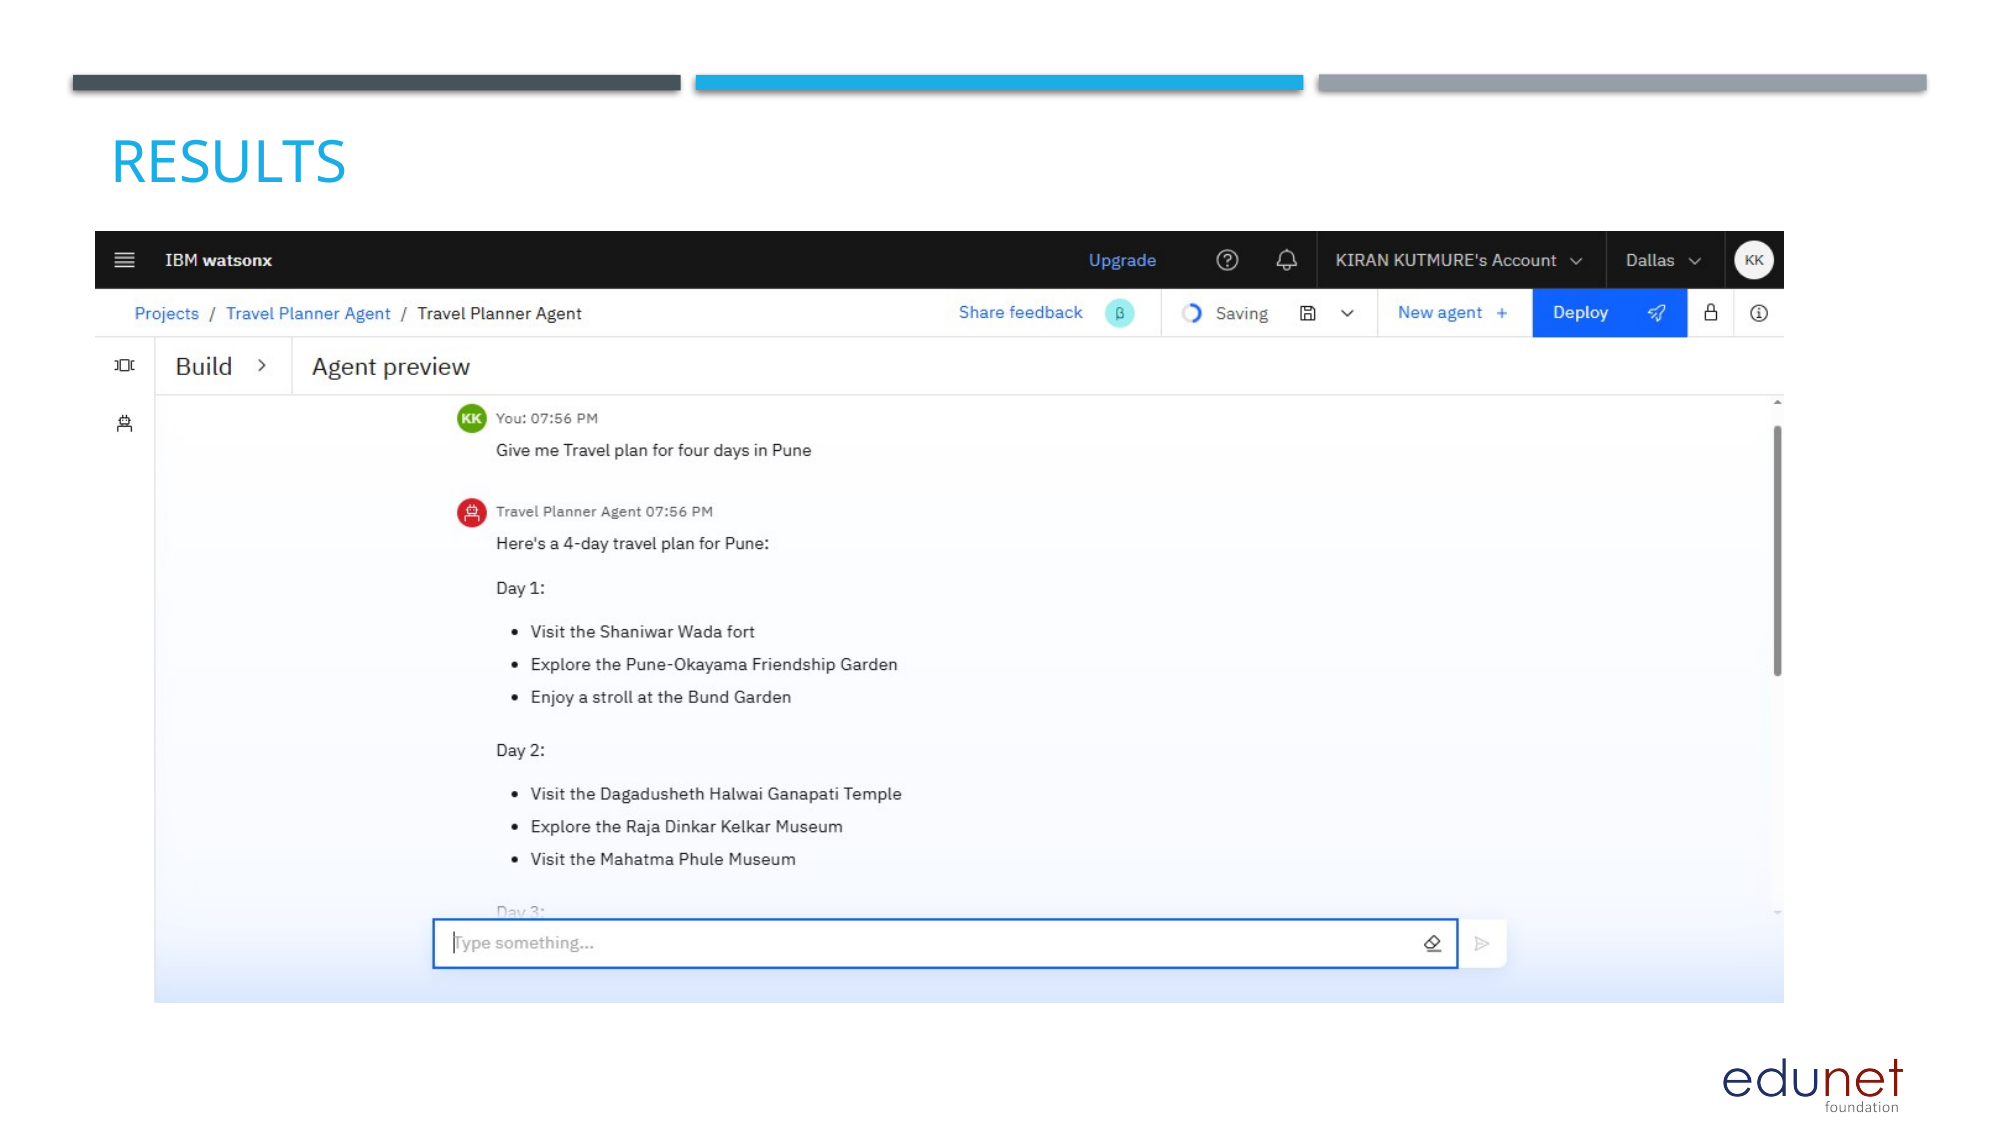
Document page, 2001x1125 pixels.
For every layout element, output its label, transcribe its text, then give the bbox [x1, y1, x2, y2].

picture [94, 231, 1785, 1003]
title Results [95, 115, 1905, 203]
picture [1719, 1056, 1905, 1116]
